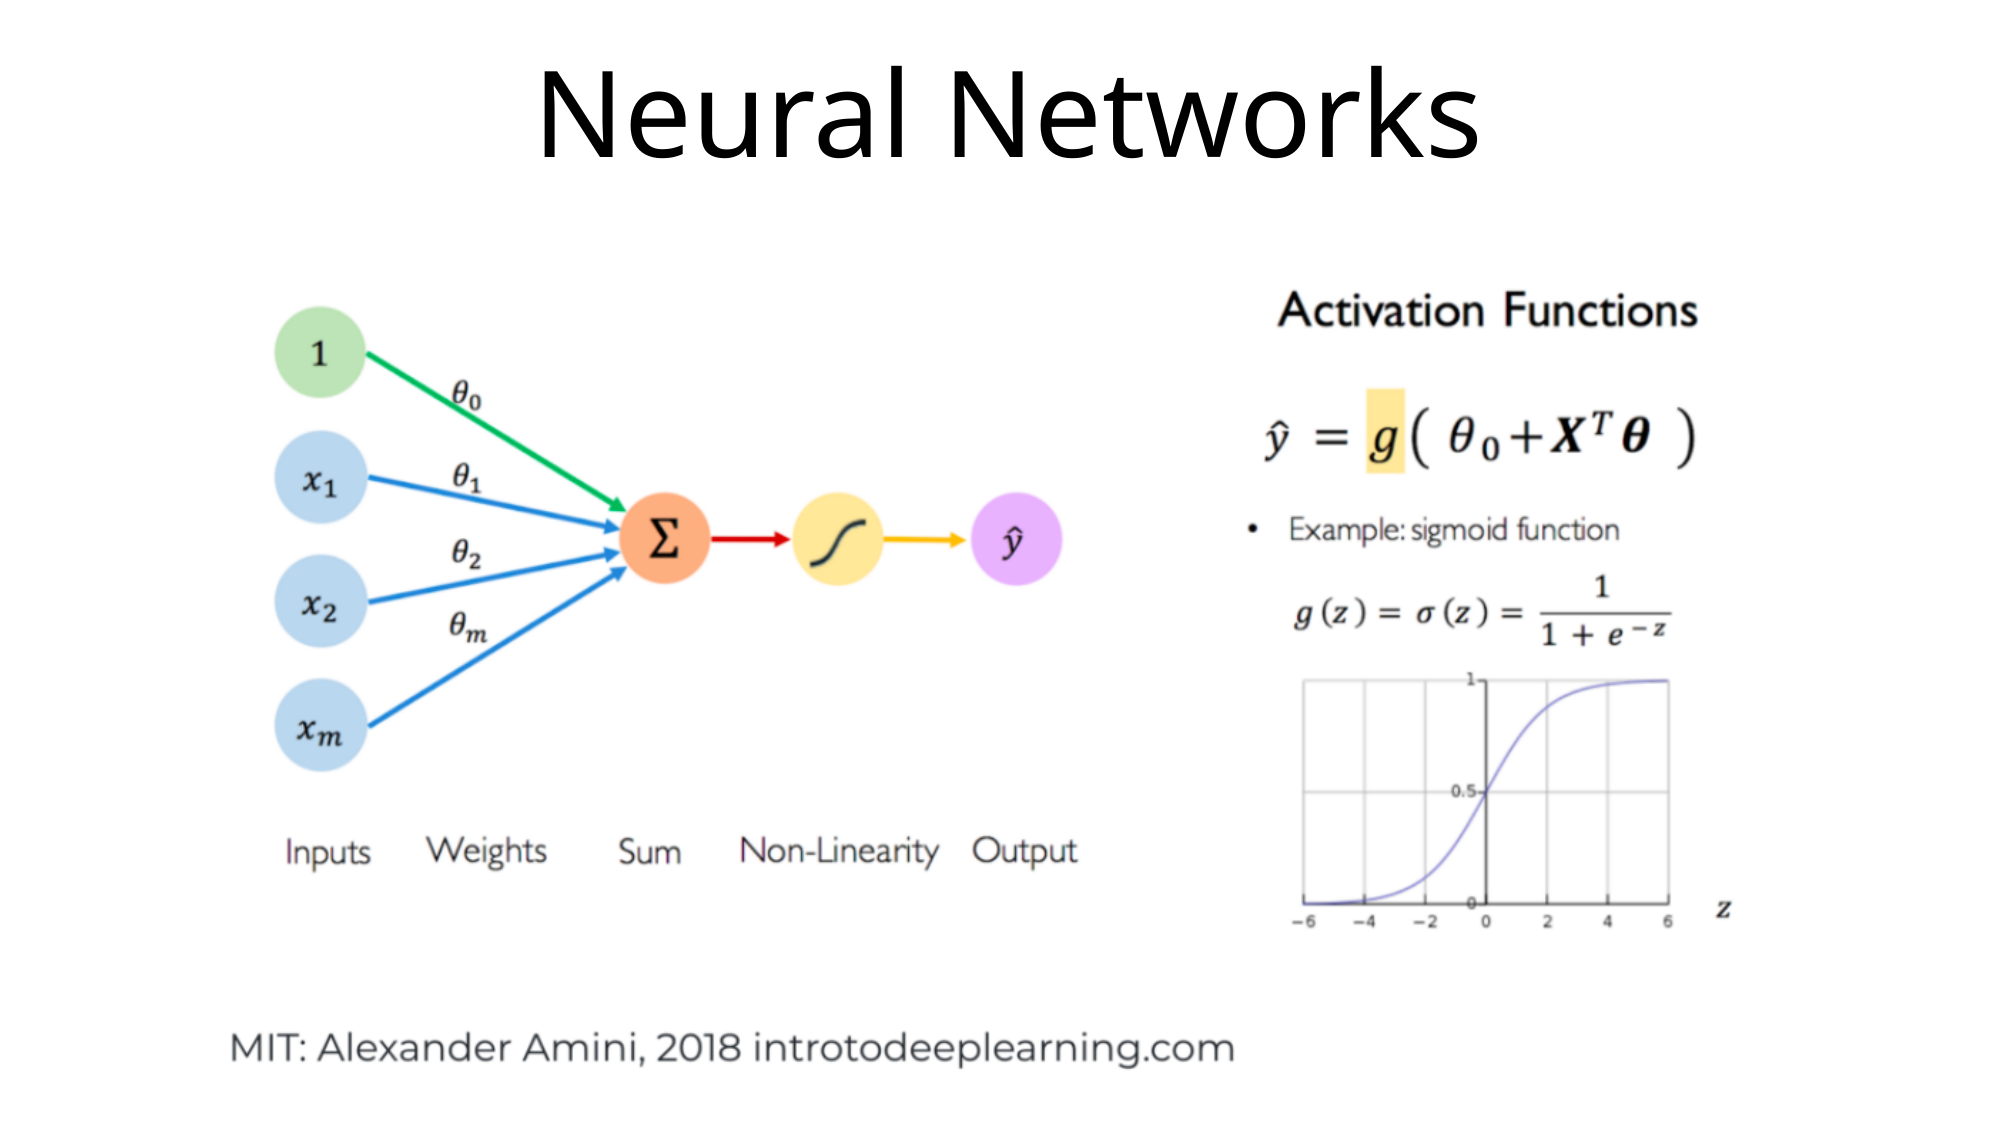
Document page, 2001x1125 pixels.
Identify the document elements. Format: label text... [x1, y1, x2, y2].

title Neural Networks [98, 45, 1919, 191]
picture [224, 269, 1775, 1080]
